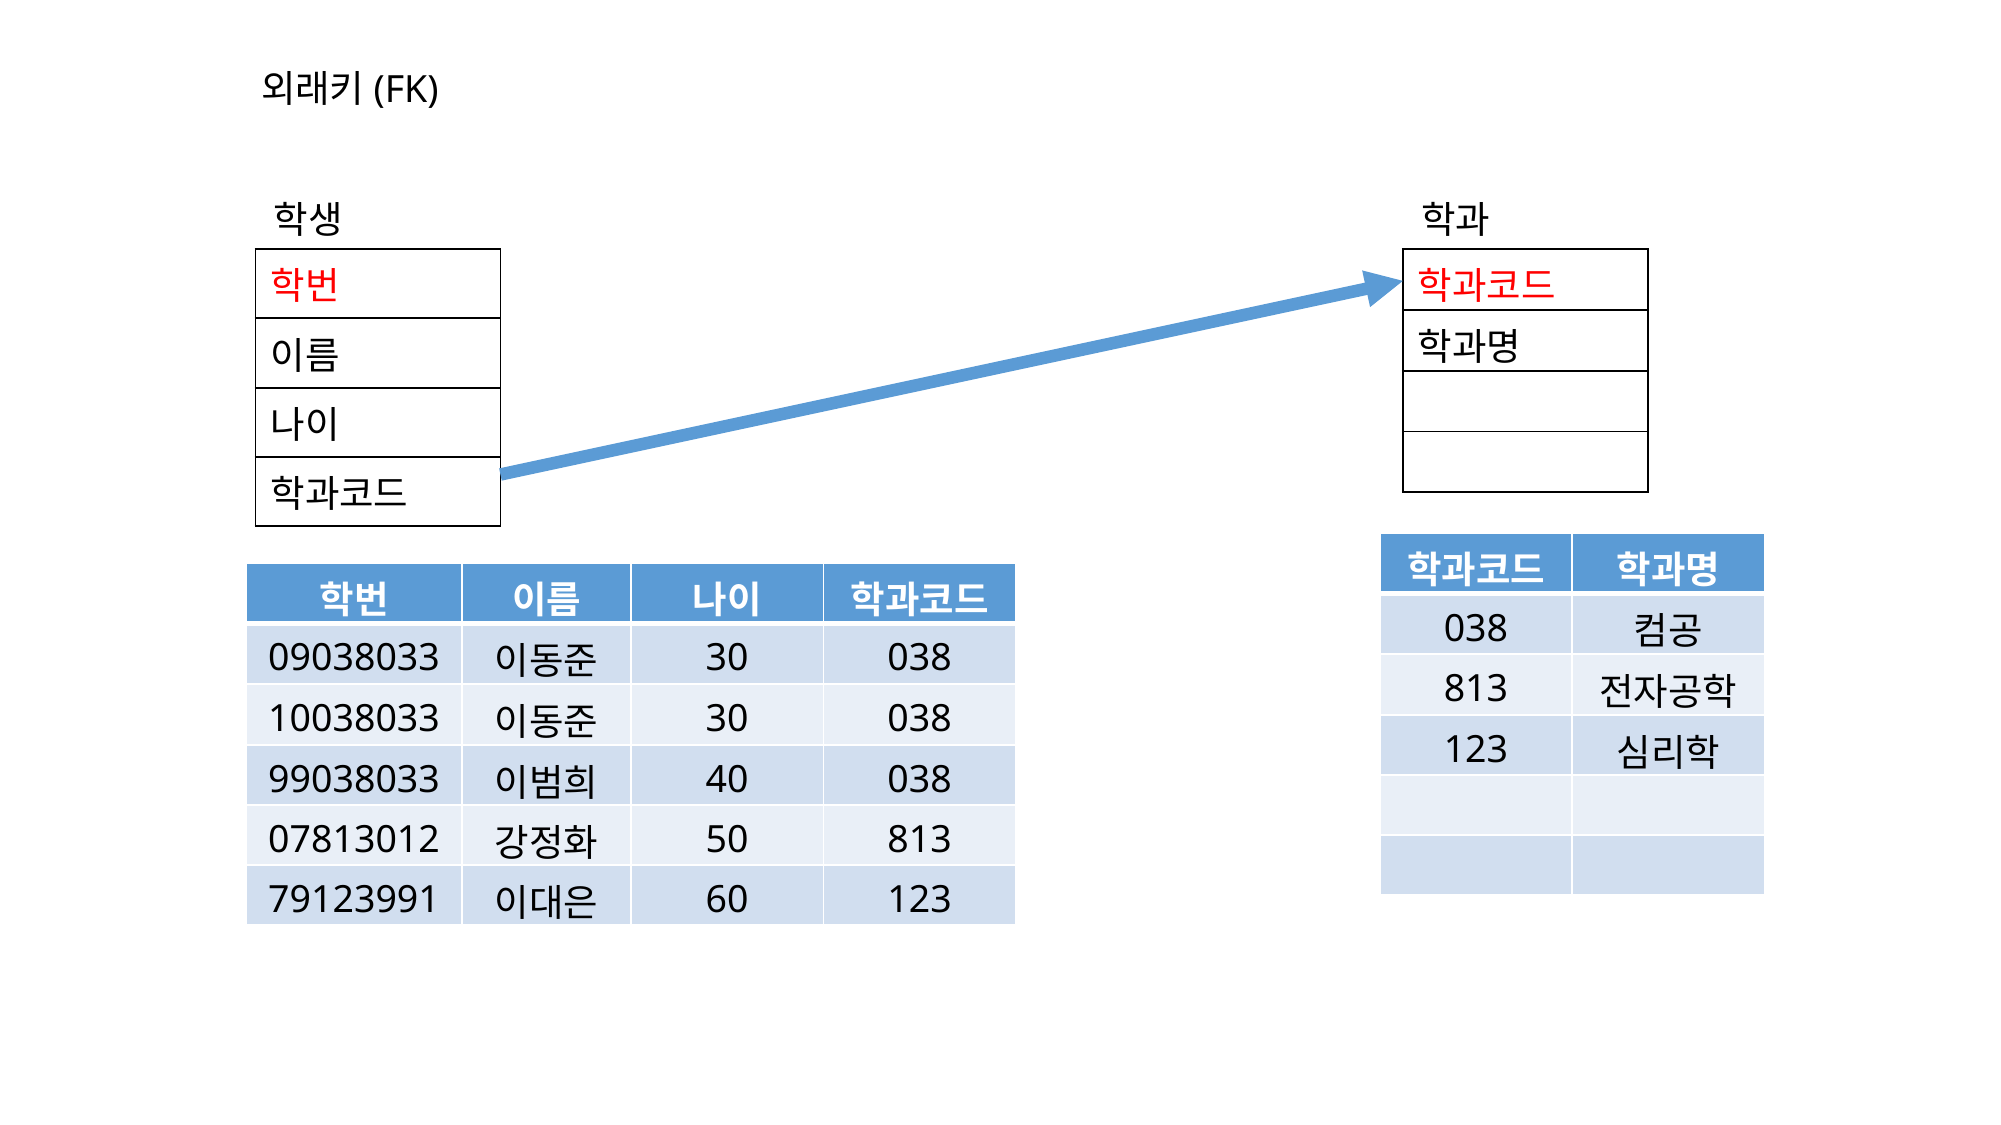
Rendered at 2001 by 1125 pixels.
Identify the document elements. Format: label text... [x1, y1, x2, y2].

text_box 학생 [259, 188, 358, 249]
table_header 이름 [463, 564, 630, 621]
table_cell 123 [824, 866, 1015, 924]
table_cell 99038033 [247, 746, 461, 804]
table_header 학과코드 [1404, 250, 1647, 309]
table_cell [1404, 432, 1647, 491]
table_cell 30 [632, 626, 823, 683]
table_cell [1381, 776, 1571, 834]
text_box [500, 280, 1403, 475]
table_cell 79123991 [247, 866, 461, 924]
table_cell [1404, 372, 1647, 431]
table_cell [1381, 836, 1571, 894]
table_cell 학과코드 [256, 458, 500, 525]
table_cell 나이 [256, 389, 500, 456]
table_cell 038 [1381, 596, 1571, 653]
table_cell [1573, 836, 1764, 894]
table_cell 30 [632, 685, 823, 744]
table_header 학과코드 [1381, 534, 1571, 591]
table_cell 10038033 [247, 685, 461, 744]
table_cell [1573, 776, 1764, 834]
table_cell 07813012 [247, 806, 461, 864]
table_cell 60 [632, 866, 823, 924]
table_cell 이동준 [463, 685, 630, 744]
table_cell 이동준 [463, 626, 630, 683]
table_cell 40 [632, 746, 823, 804]
table_cell 학과명 [1404, 311, 1647, 370]
table_cell 이범희 [463, 746, 630, 804]
table_cell 813 [1381, 655, 1571, 714]
text_box 외래키(FK) [246, 57, 454, 118]
table_cell 038 [824, 746, 1015, 804]
table_header 학번 [256, 250, 500, 317]
text_box 학과 [1406, 188, 1506, 249]
table_cell 038 [824, 626, 1015, 683]
table_cell 강정화 [463, 806, 630, 864]
table_header 학번 [247, 564, 461, 621]
table_cell 813 [824, 806, 1015, 864]
table_cell 이름 [256, 319, 500, 387]
table_cell 이대은 [463, 866, 630, 924]
table_cell 전자공학 [1573, 655, 1764, 714]
table_cell 09038033 [247, 626, 461, 683]
table_cell 50 [632, 806, 823, 864]
table_cell 038 [824, 685, 1015, 744]
table_header 나이 [632, 564, 823, 621]
table_cell 컴공 [1573, 596, 1764, 653]
table_header 학과코드 [824, 564, 1015, 621]
table_cell 123 [1381, 716, 1571, 774]
table_cell 심리학 [1573, 716, 1764, 774]
table_header 학과명 [1573, 534, 1764, 591]
